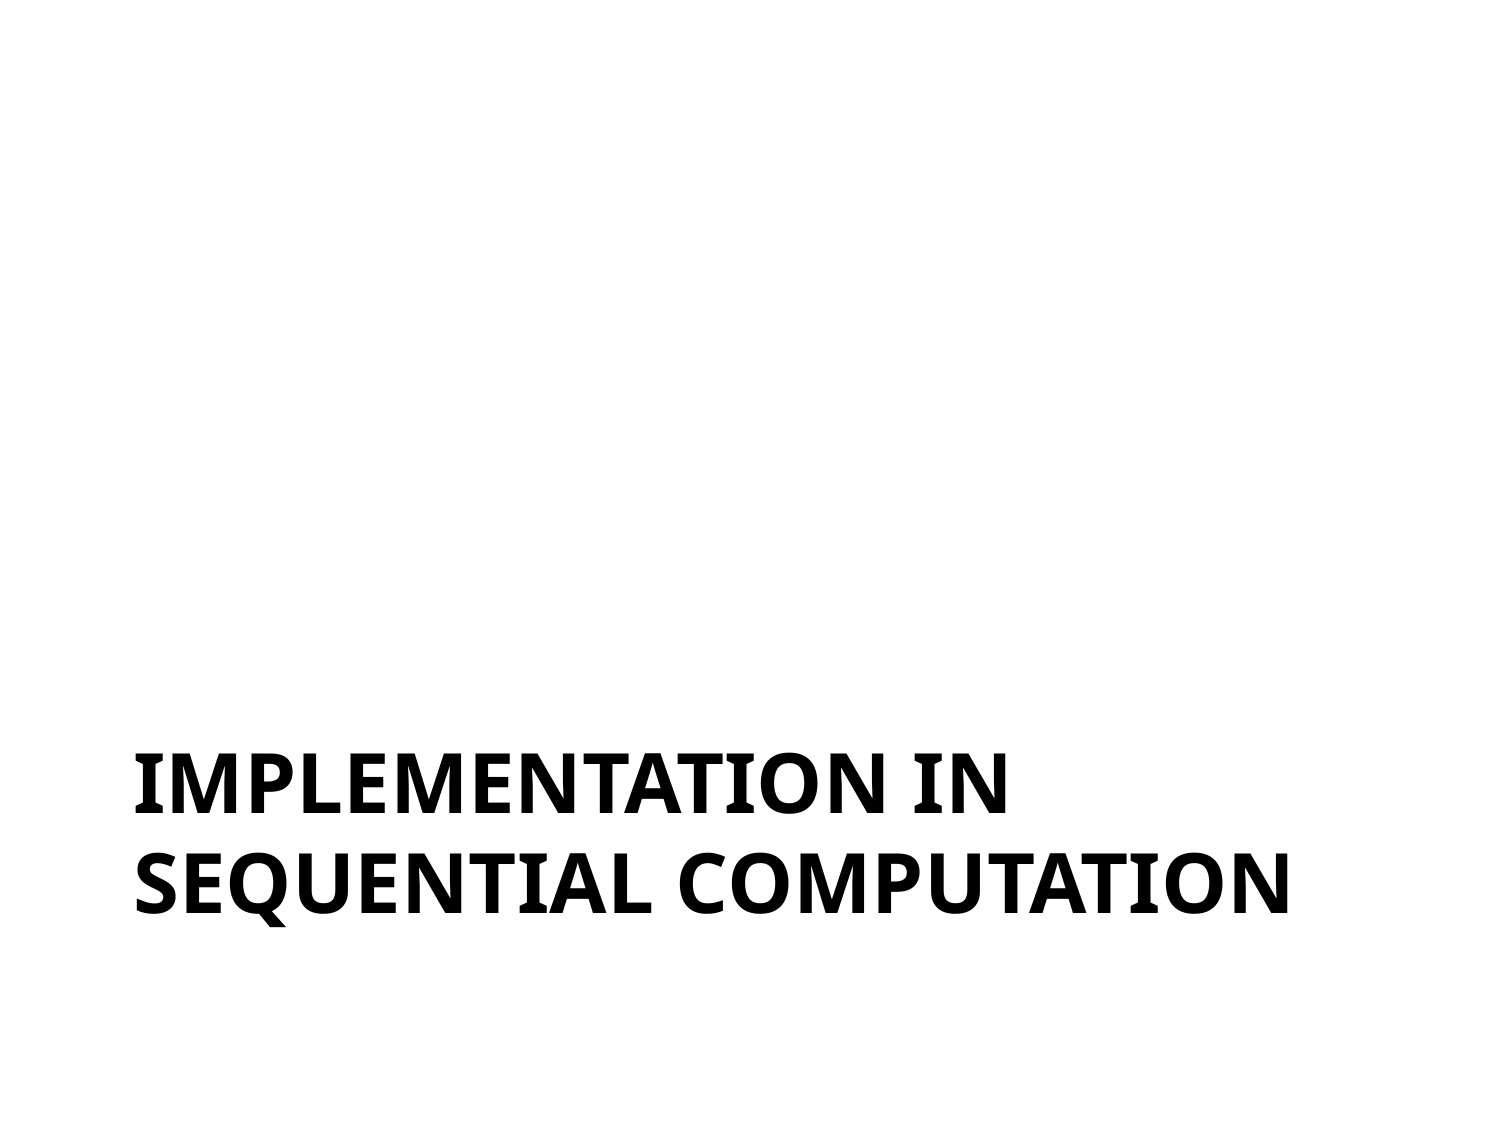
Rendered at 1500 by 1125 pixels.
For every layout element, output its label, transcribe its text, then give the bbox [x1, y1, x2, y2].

title Implementation in Sequential Computation [118, 722, 1394, 947]
